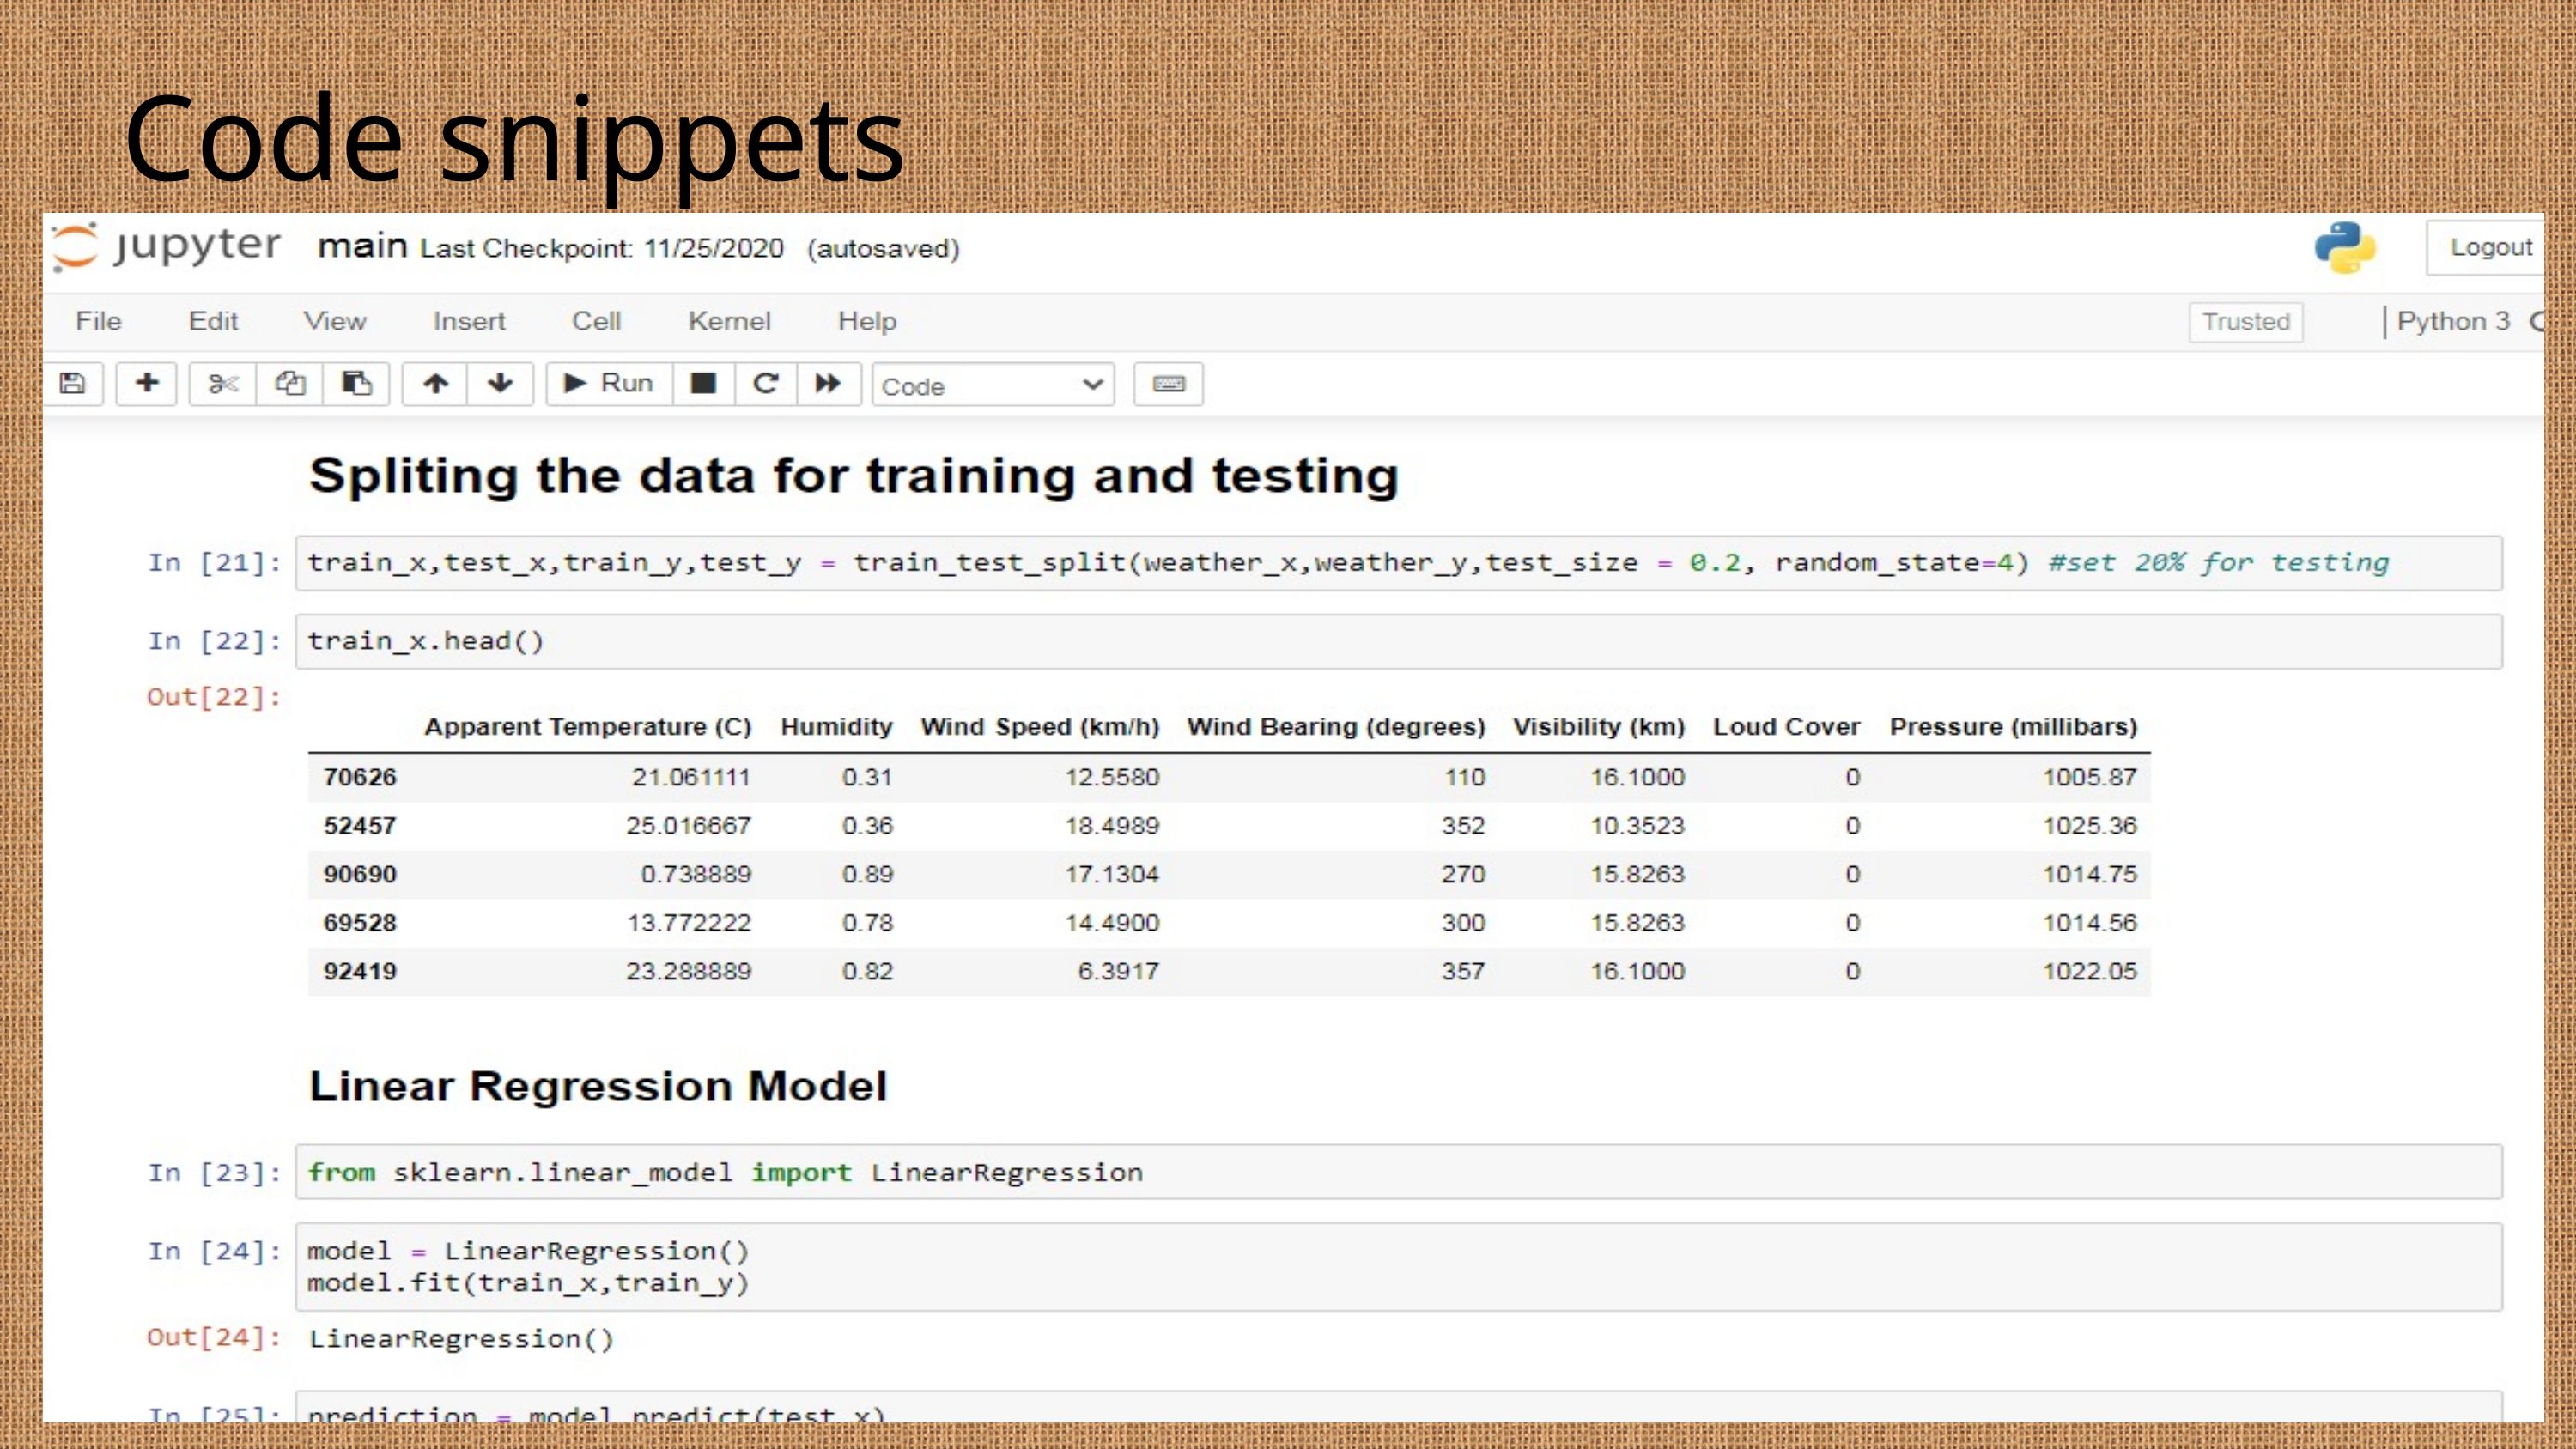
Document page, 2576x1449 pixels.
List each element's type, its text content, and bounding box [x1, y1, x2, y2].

text_box Code snippets [108, 0, 921, 209]
picture [0, 0, 2576, 1449]
